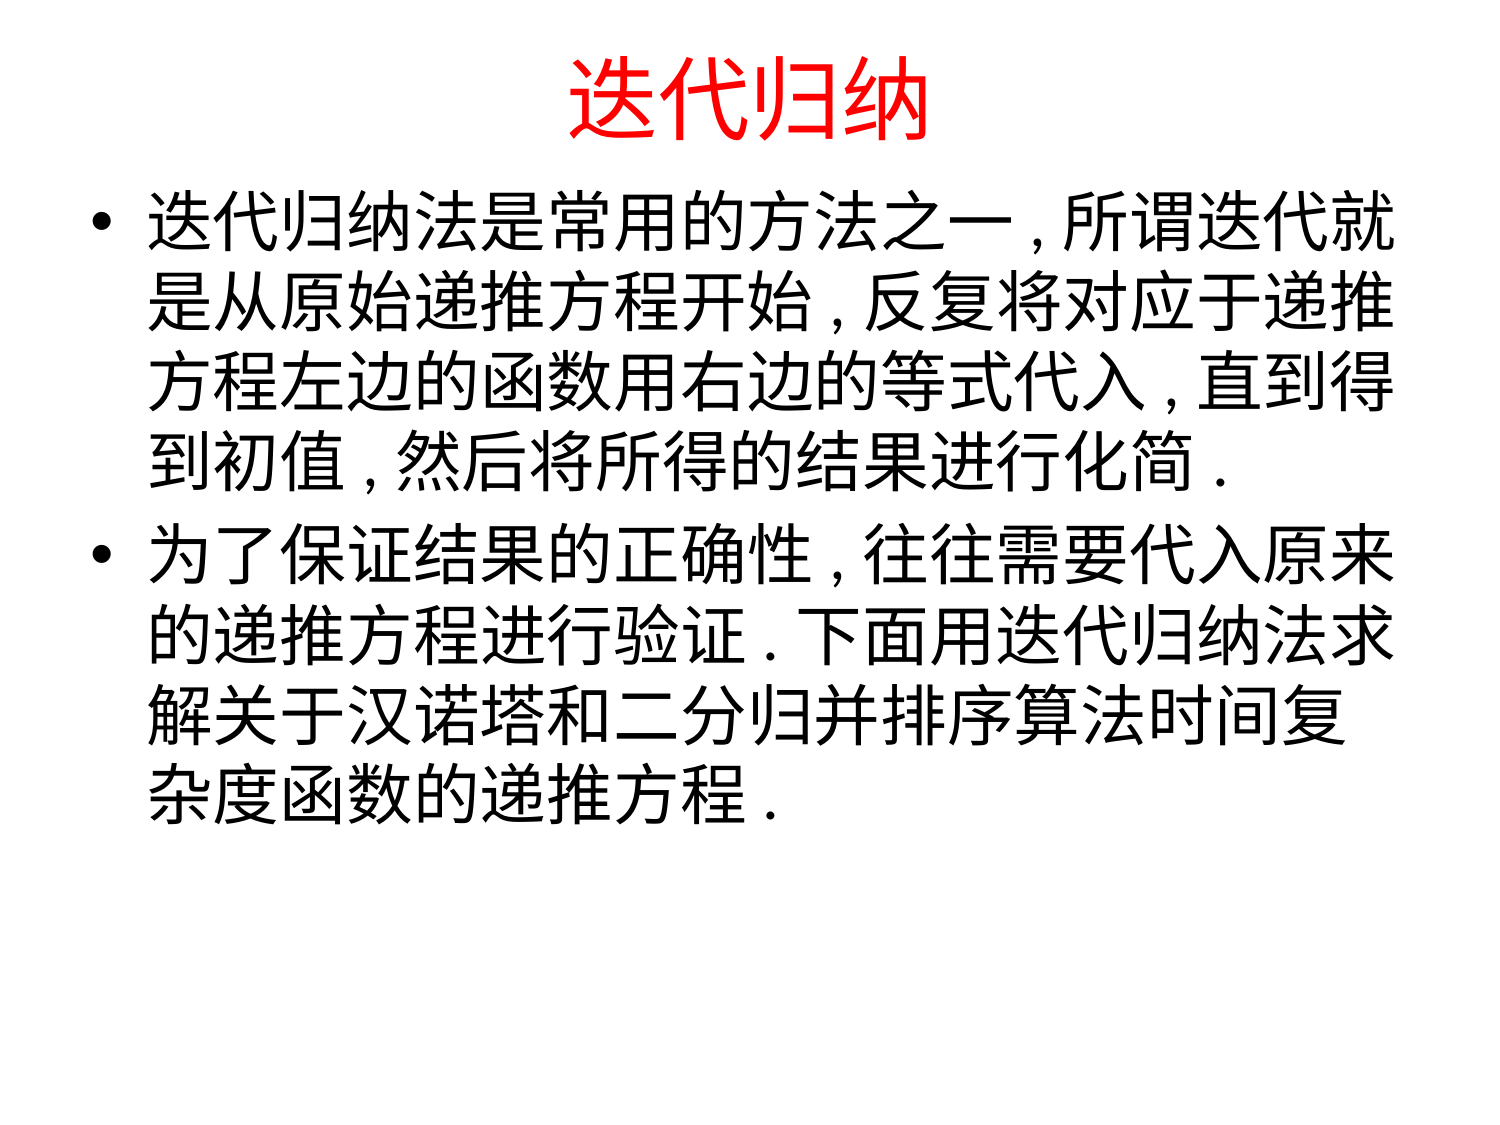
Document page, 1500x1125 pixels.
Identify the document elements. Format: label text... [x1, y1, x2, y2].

list 迭代归纳法是常用的方法之一,所谓迭代就是从原始递推方程开始,反复将对应于递推方程左边的函数用右边的等式代入,直到得到初值,然后将所得的结果进行化简. 为了保证结果的正确性,往往需要代入原来的递推方程进行验证.下面用迭代归纳法求解关于汉诺塔和二分归并排序算法时间复杂度函数的递推方程. [75, 172, 1425, 1059]
title 迭代归纳 [75, 45, 1425, 149]
